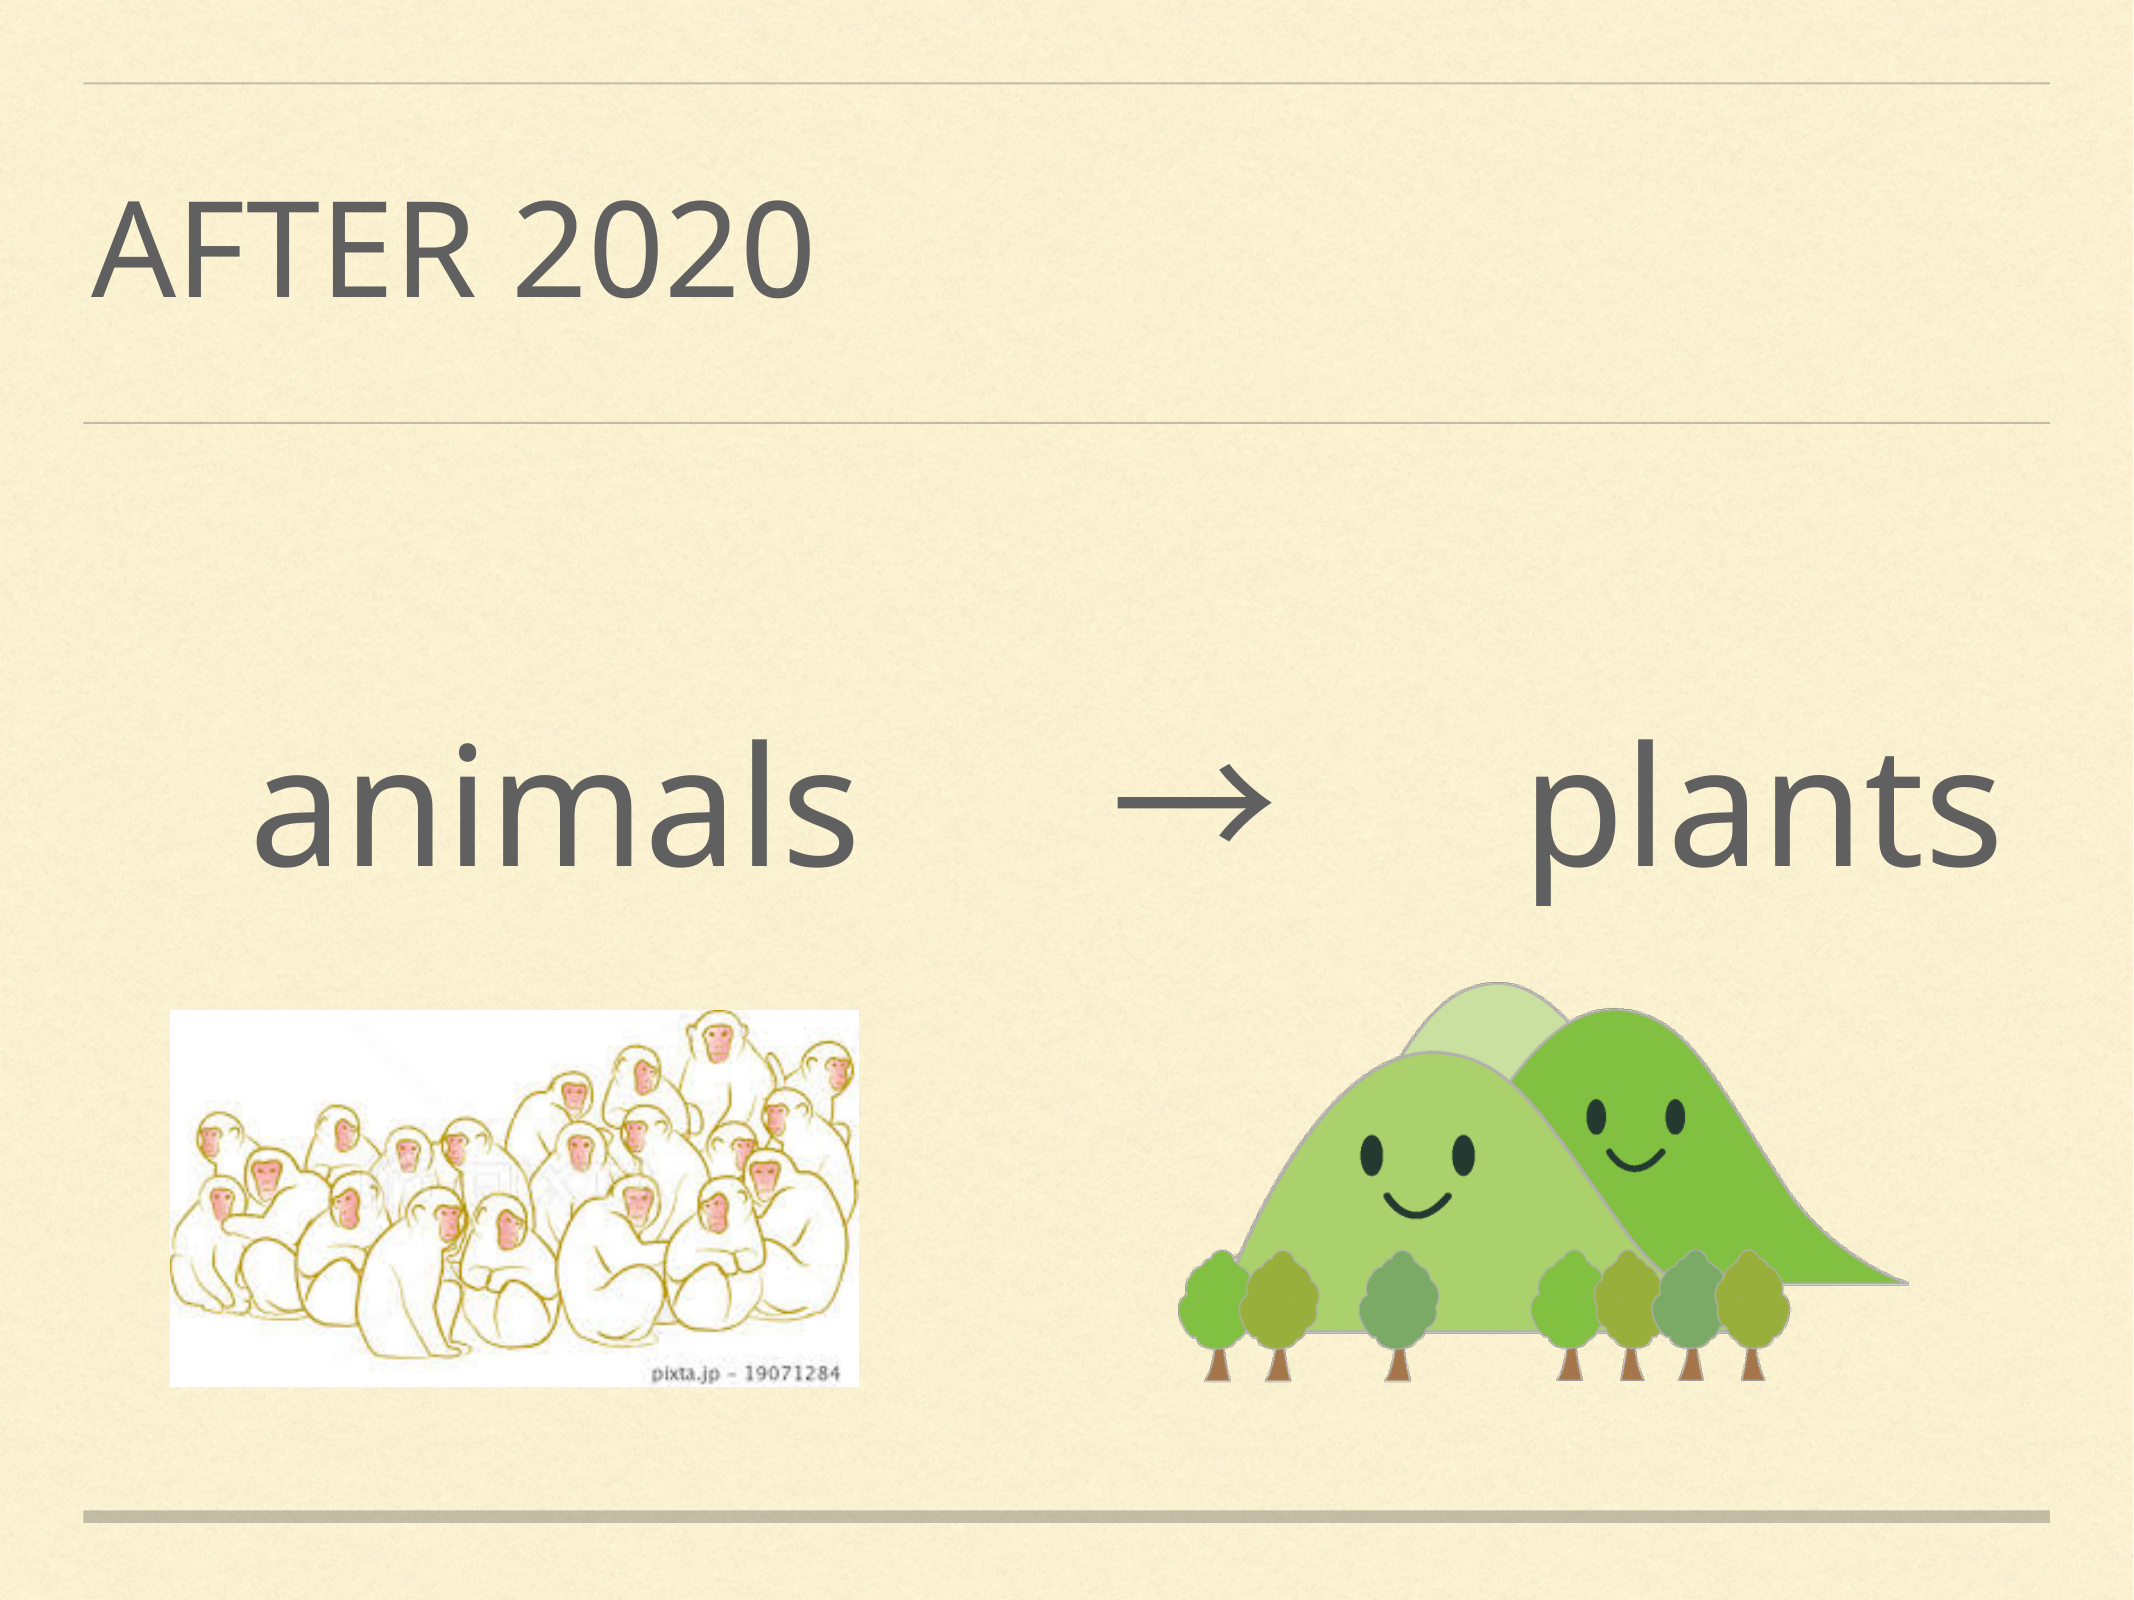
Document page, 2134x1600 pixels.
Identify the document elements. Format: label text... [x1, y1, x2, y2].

list animals → plants [82, 329, 2051, 1271]
title After 2020 [82, 97, 2051, 329]
picture [0, 0, 2134, 1600]
